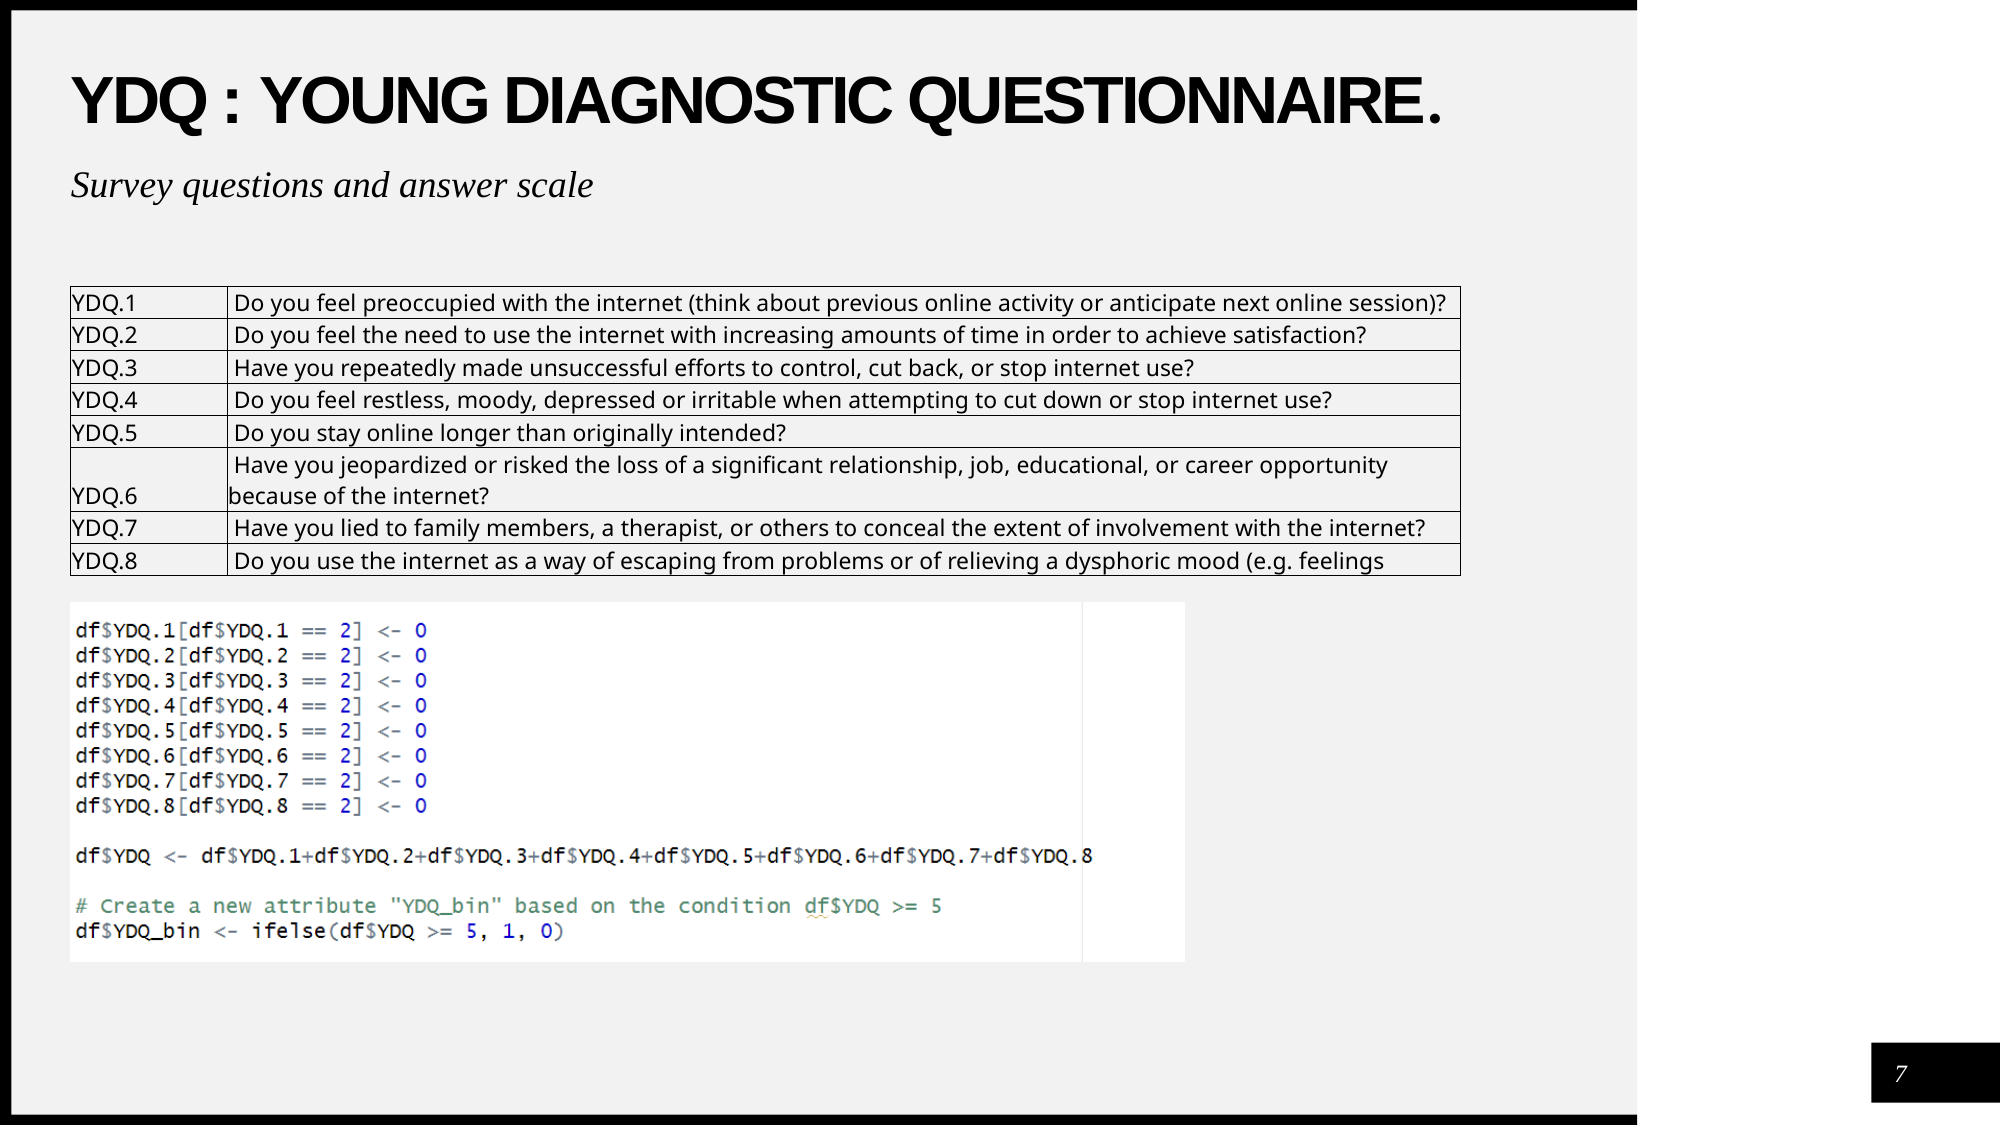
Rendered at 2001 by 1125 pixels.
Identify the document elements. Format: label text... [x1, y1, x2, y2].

table_cell YDQ.3 [71, 351, 227, 383]
table_header Do you feel preoccupied with the internet (think about previous online activity or anticipate next online session)? [228, 287, 1460, 318]
table_cell Do you use the internet as a way of escaping from problems or of relieving a dysphoric mood (e.g. feelings [228, 544, 1460, 575]
list Survey questions and answer scale [70, 165, 1580, 225]
table_cell Have you repeatedly made unsuccessful efforts to control, cut back, or stop internet use? [228, 351, 1460, 383]
picture [70, 602, 1185, 962]
table_cell Have you jeopardized or risked the loss of a significant relationship, job, educational, or career opportunity because of the internet? [228, 448, 1460, 511]
table_cell YDQ.2 [71, 319, 227, 350]
table_cell YDQ.6 [71, 448, 227, 511]
table_cell Do you feel restless, moody, depressed or irritable when attempting to cut down or stop internet use? [228, 384, 1460, 415]
table_cell YDQ.7 [71, 512, 227, 543]
table_header YDQ.1 [71, 287, 227, 318]
table_cell YDQ.8 [71, 544, 227, 575]
title YDQ : Young Diagnostic Questionnaire. [70, 70, 1580, 142]
table_cell Do you feel the need to use the internet with increasing amounts of time in order to achieve satisfaction? [228, 319, 1460, 350]
table_cell YDQ.4 [71, 384, 227, 415]
table_cell YDQ.5 [71, 416, 227, 447]
slide_number 7 [1877, 1050, 1924, 1096]
table_cell Have you lied to family members, a therapist, or others to conceal the extent of involvement with the internet? [228, 512, 1460, 543]
table_cell Do you stay online longer than originally intended? [228, 416, 1460, 447]
